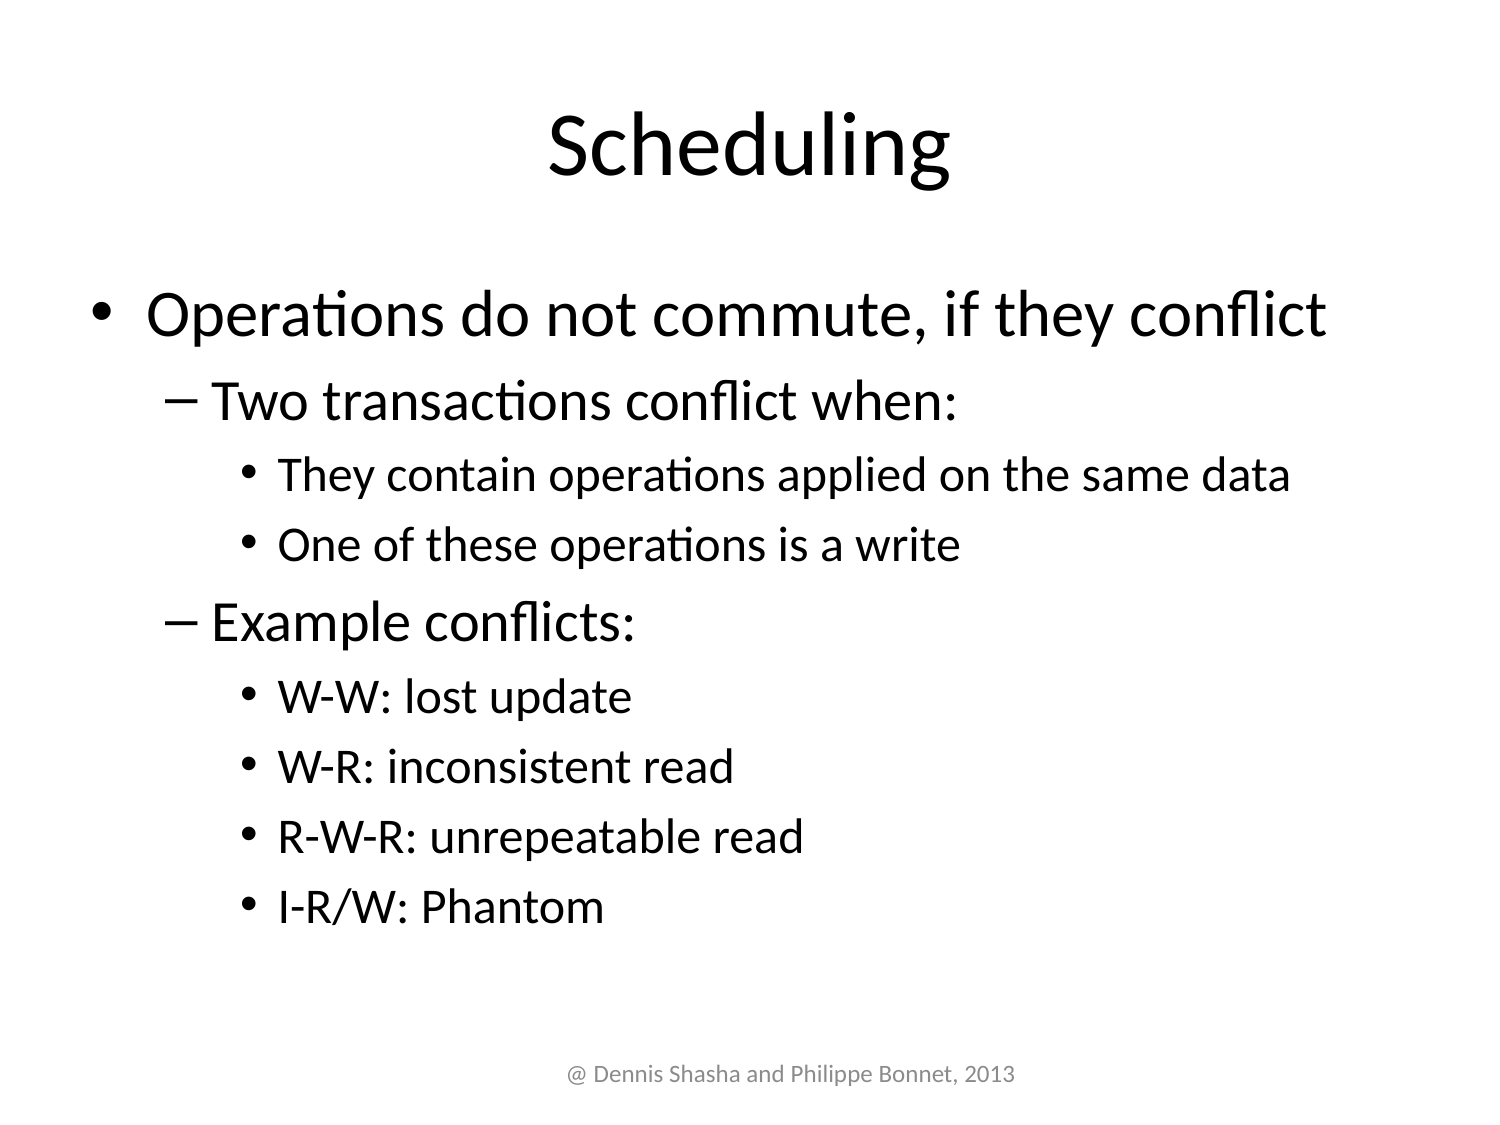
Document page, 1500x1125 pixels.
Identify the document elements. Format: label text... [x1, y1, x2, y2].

list Operations do not commute, if they conflict Two transactions conflict when: They contain operations applied on the same data One of these operations is a write Example conflicts: W-W: lost update W-R: inconsistent read R-W-R: unrepeatable read I-R/W: Phantom [75, 262, 1425, 1005]
footer @ Dennis Shasha and Philippe Bonnet, 2013 [512, 1042, 1075, 1103]
title Scheduling [75, 45, 1425, 233]
